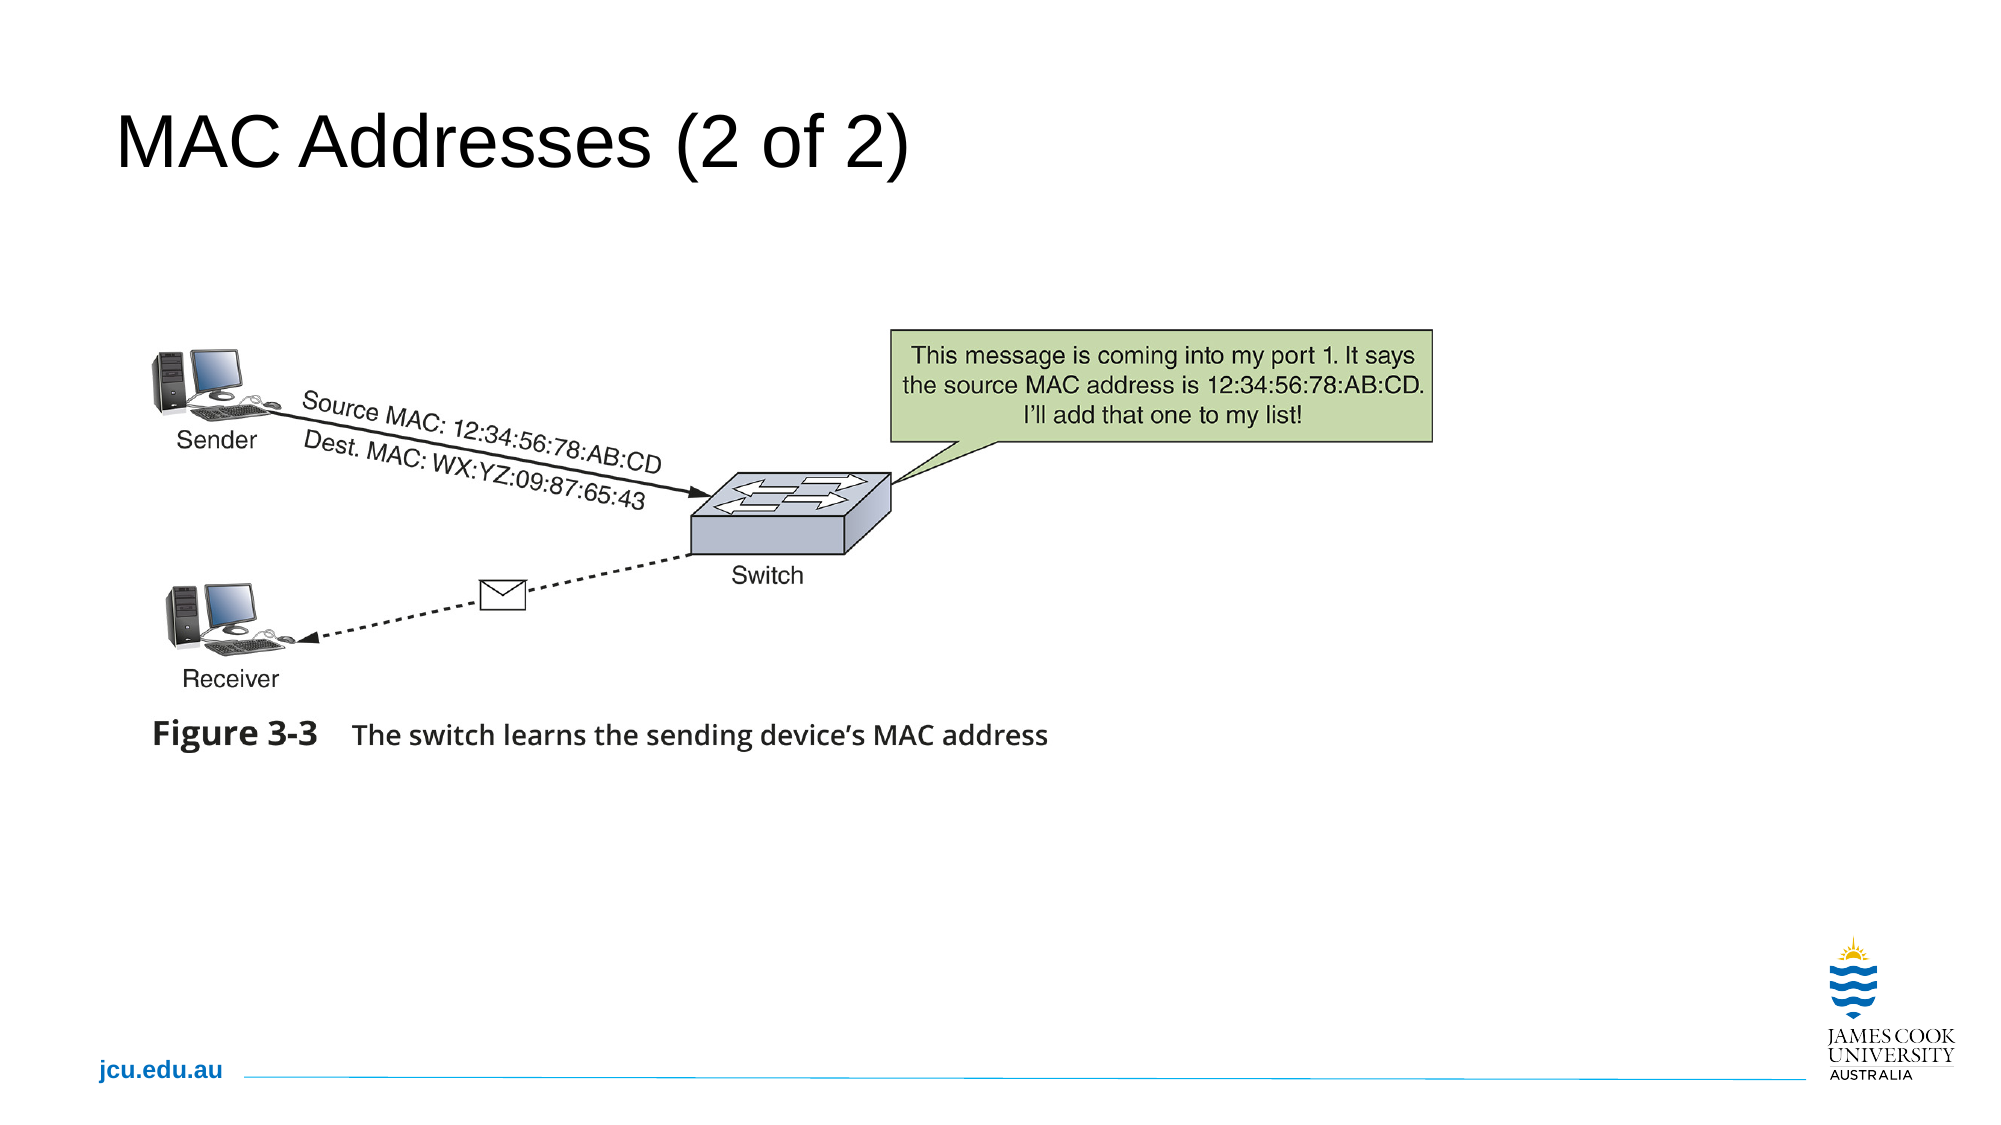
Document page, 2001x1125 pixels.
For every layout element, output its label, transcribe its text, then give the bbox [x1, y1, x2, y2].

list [150, 329, 1433, 753]
title MAC Addresses (2 of 2) [100, 95, 1863, 278]
picture [1827, 934, 1956, 1080]
